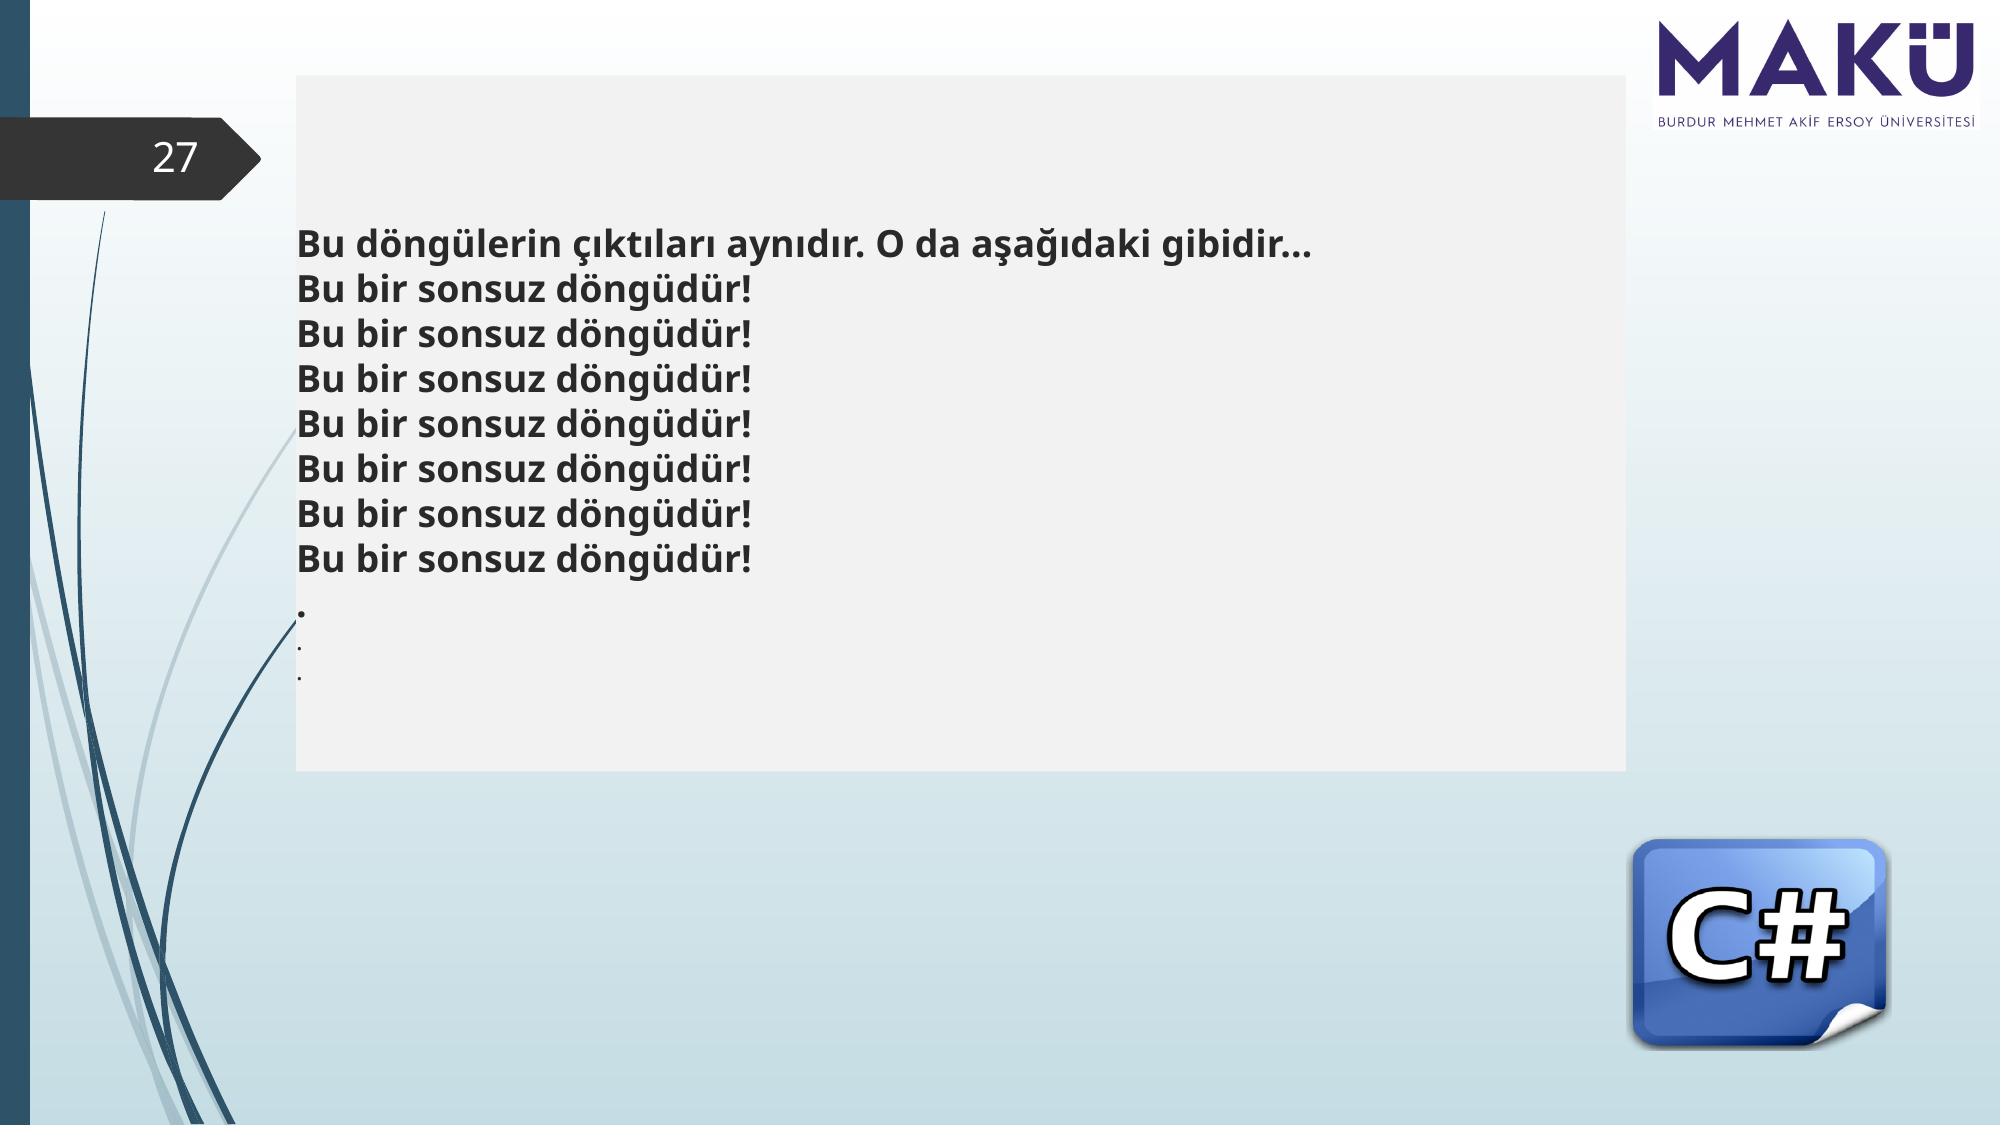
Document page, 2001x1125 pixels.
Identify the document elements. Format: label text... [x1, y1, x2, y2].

picture [1652, 16, 1981, 130]
slide_number 27 [87, 129, 216, 190]
picture [1625, 833, 1892, 1052]
list Bu döngülerin çıktıları aynıdır. O da aşağıdaki gibidir… Bu bir sonsuz döngüdür! Bu bir sonsuz döngüdür! Bu bir sonsuz döngüdür! Bu bir sonsuz döngüdür! Bu bir sonsuz döngüdür! Bu bir sonsuz döngüdür! Bu bir sonsuz döngüdür! . . . [296, 75, 1626, 772]
